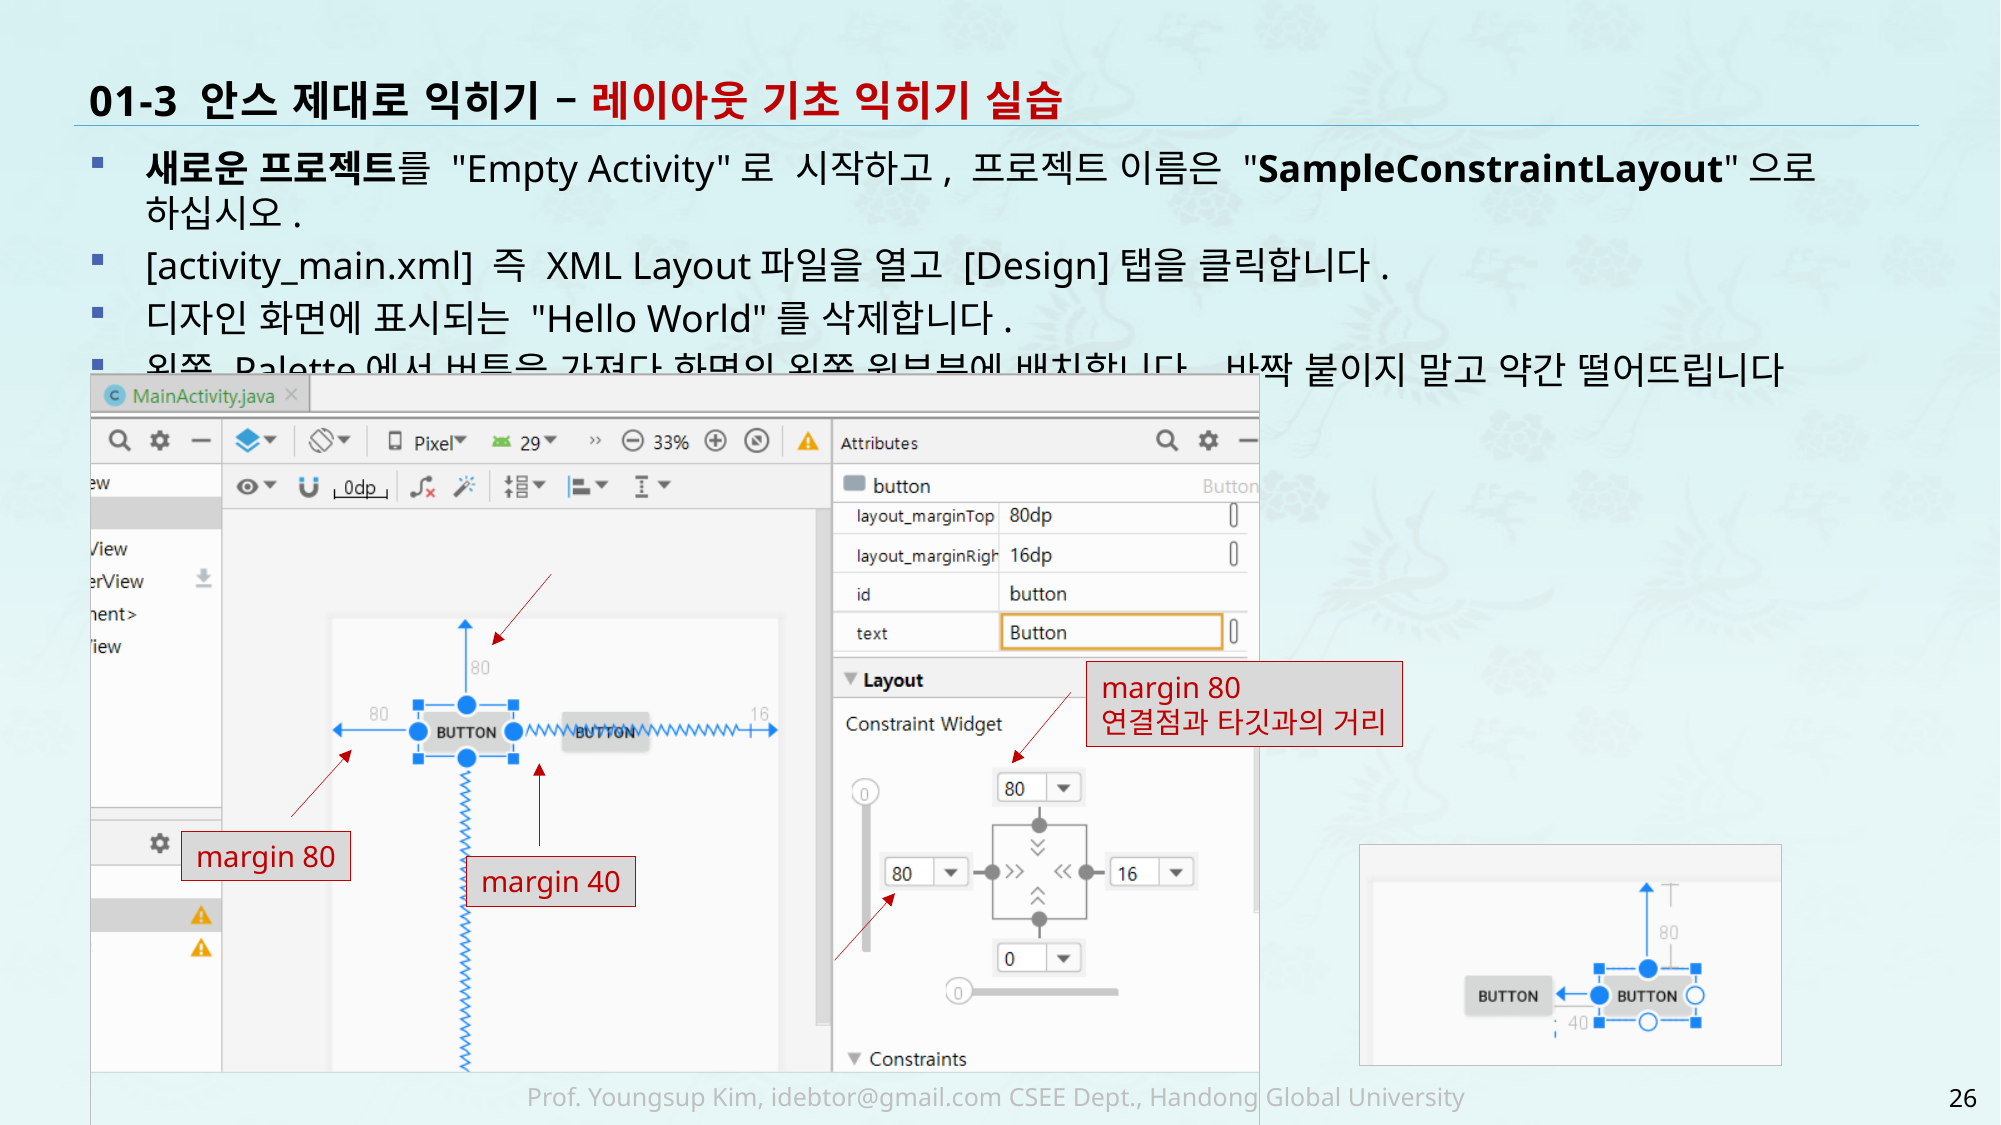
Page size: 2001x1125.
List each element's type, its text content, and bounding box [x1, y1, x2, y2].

slide_number 26 [1816, 1069, 1993, 1125]
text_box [291, 749, 352, 818]
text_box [491, 574, 552, 646]
picture [1359, 844, 1782, 1066]
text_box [834, 893, 896, 961]
text_box margin 80 연결점과 타깃과의 거리 [1266, 661, 1403, 747]
picture [90, 373, 1260, 1125]
title 01-3 안스 제대로 익히기 – 레이아웃 기초 익히기 실습 [74, 62, 1920, 137]
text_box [1011, 692, 1071, 764]
list 새로운 프로젝트를 "Empty Activity"로 시작하고, 프로젝트 이름은 "SampleConstraintLayout"으로 하십시오. [activity_main.xml] 즉 XML Layout파일을 열고 [Design]탭을 클릭합니다. 디자인 화면에 표시되는 "Hello World"를 삭제합니다. 왼쪽 Palette에서 버튼을 가져다 화면의 왼쪽 윗부분에 배치합니다. 바짝 붙이지 말고 약간 떨어뜨립니다 [74, 137, 1921, 1066]
